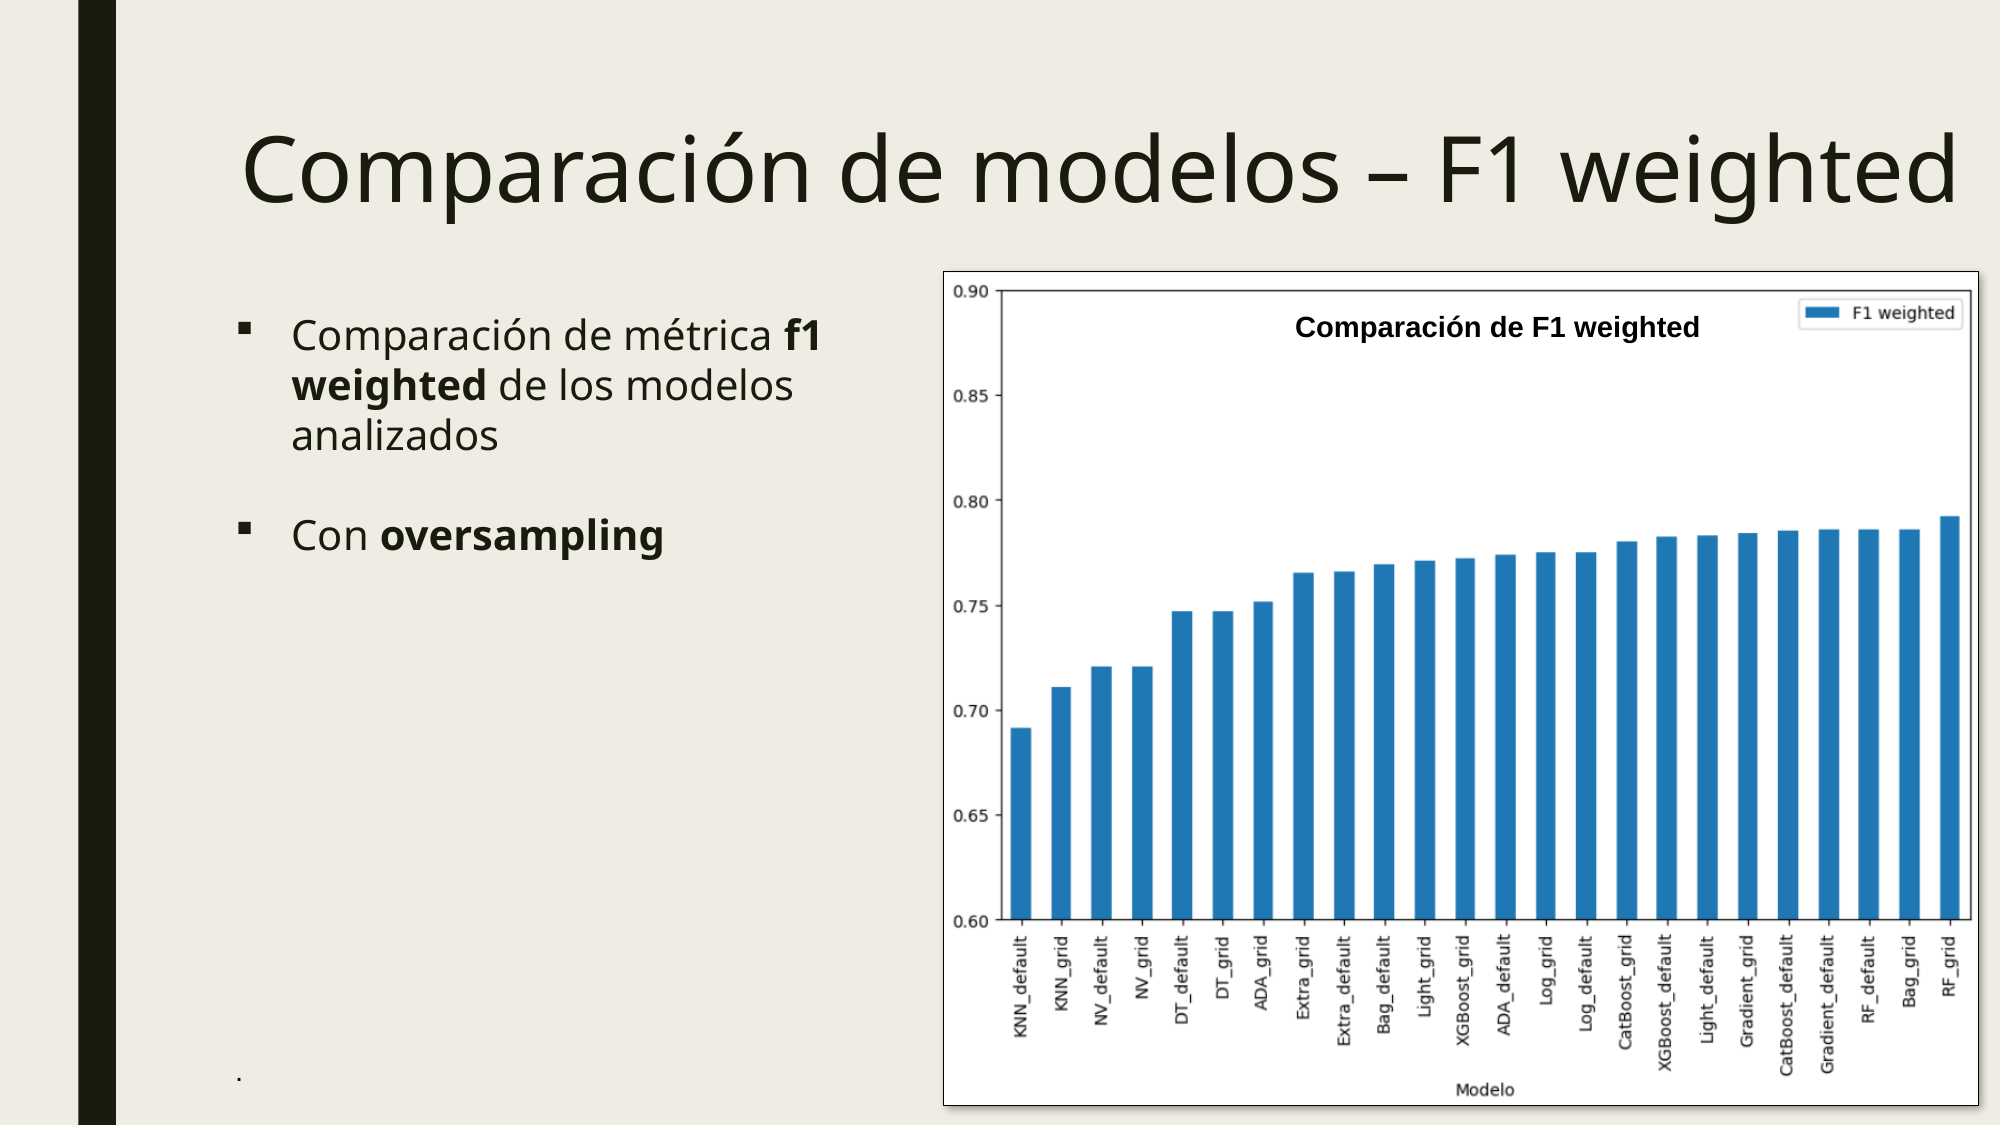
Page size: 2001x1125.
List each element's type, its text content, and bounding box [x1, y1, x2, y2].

title Comparación de modelos – F1 weighted [225, 112, 2000, 357]
text_box Comparación de métrica f1 weighted de los modelos analizados Con oversampling . [220, 301, 871, 794]
picture [942, 270, 1979, 1105]
